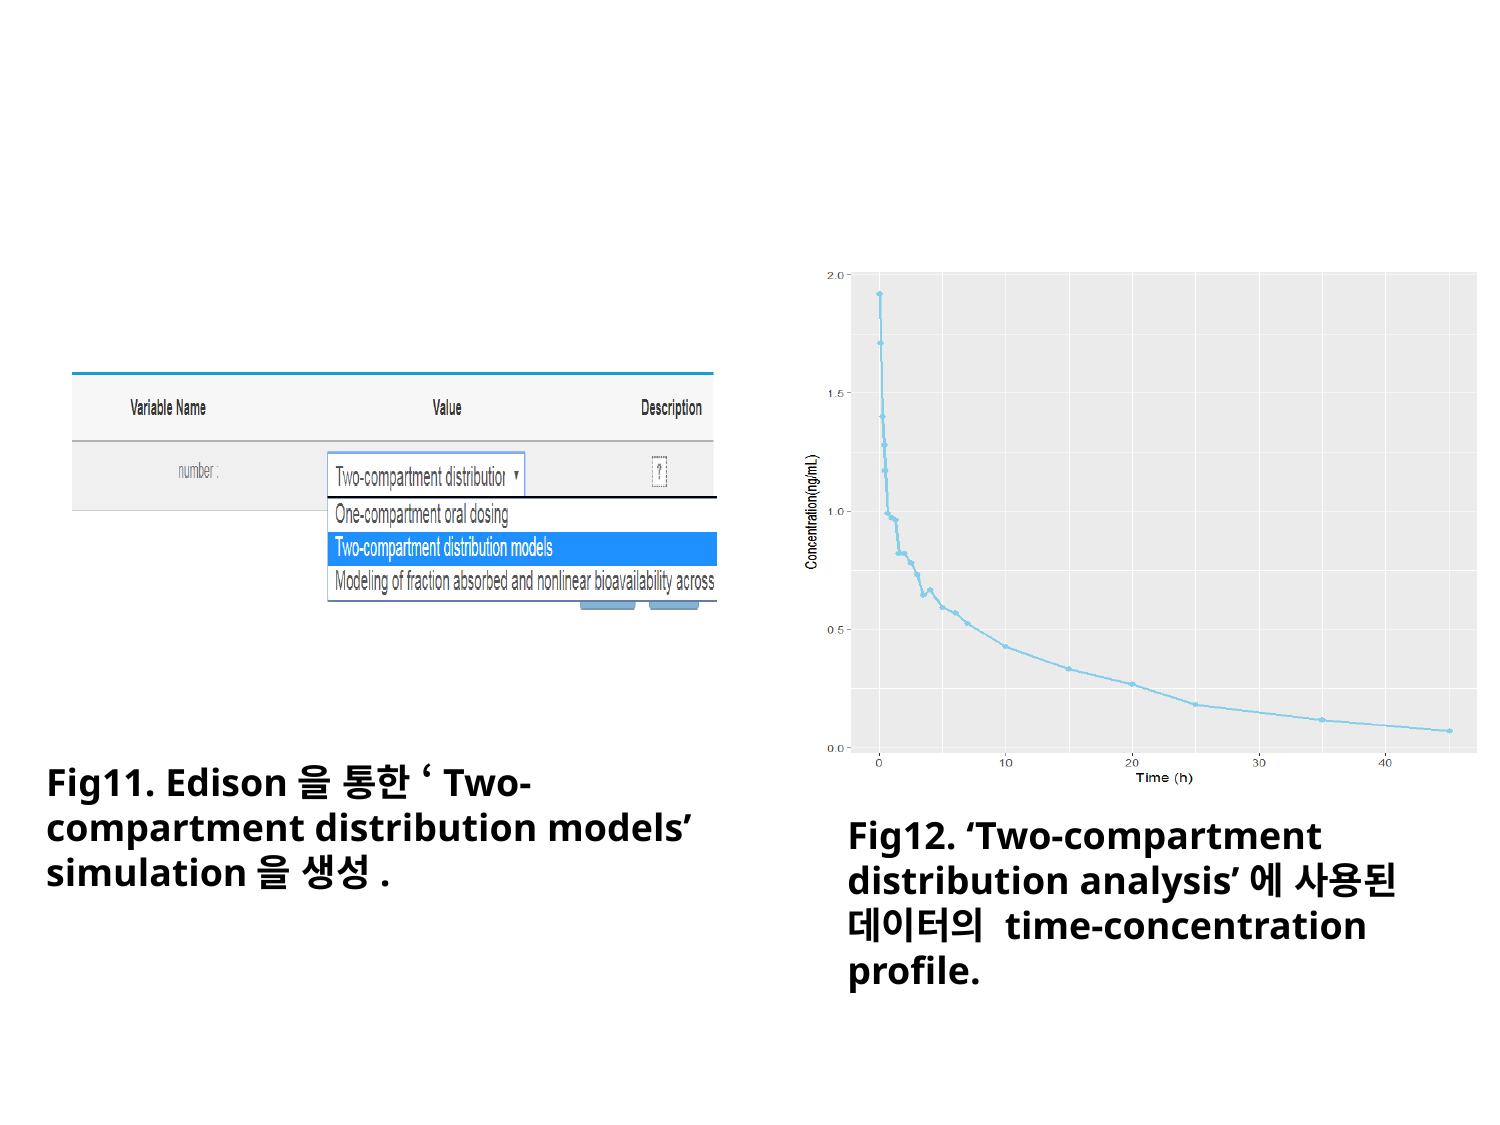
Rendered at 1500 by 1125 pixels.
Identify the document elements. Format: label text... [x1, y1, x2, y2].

picture [67, 361, 718, 622]
text_box Fig11. Edison을 통한 ‘Two-compartment distribution models’ simulation을 생성. [31, 751, 782, 902]
text_box Fig12. ‘Two-compartment distribution analysis’에 사용된 데이터의 time-concentration profile. [832, 804, 1497, 1000]
picture [796, 266, 1482, 786]
